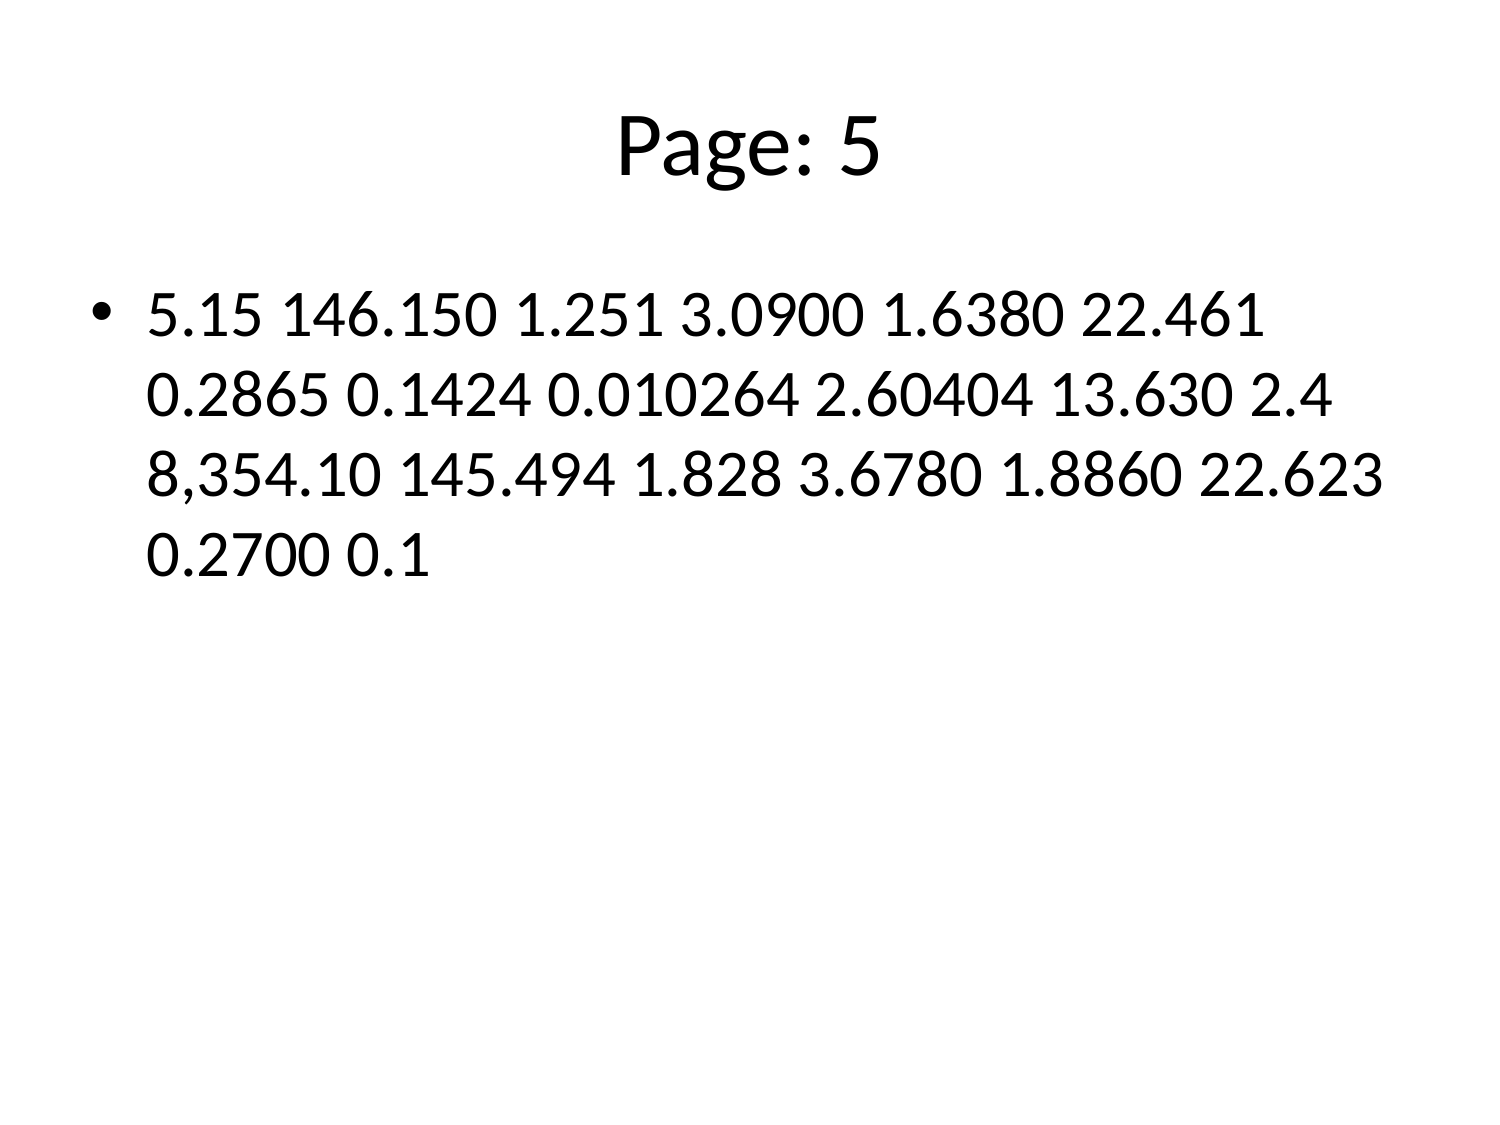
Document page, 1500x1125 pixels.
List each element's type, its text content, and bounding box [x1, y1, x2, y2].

title Page: 5 [75, 45, 1425, 233]
list 5.15 146.150 1.251 3.0900 1.6380 22.461 0.2865 0.1424 0.010264 2.60404 13.630 2.4 8,354.10 145.494 1.828 3.6780 1.8860 22.623 0.2700 0.1 [75, 262, 1425, 1005]
